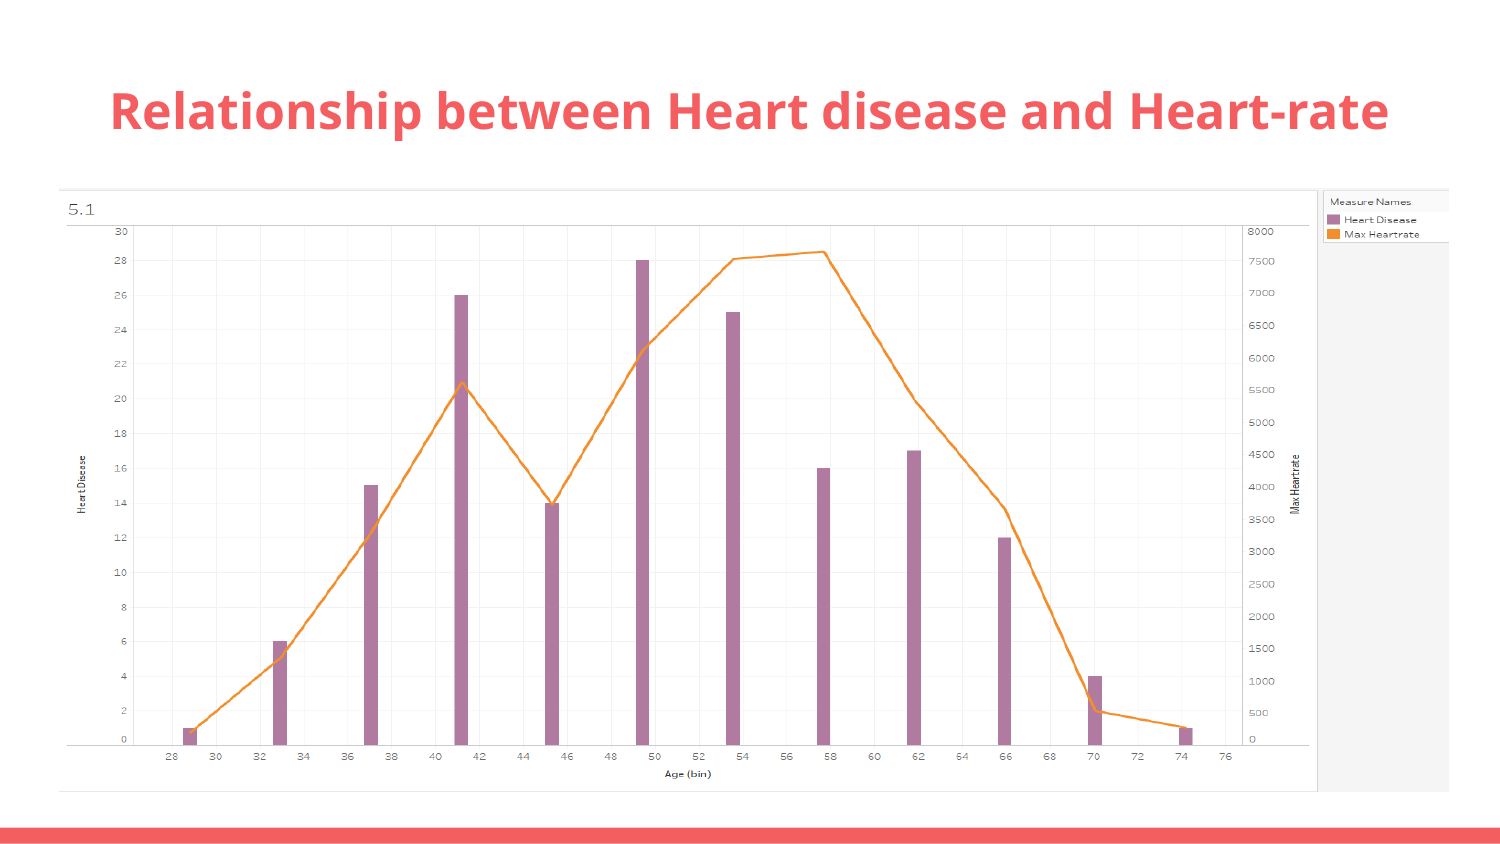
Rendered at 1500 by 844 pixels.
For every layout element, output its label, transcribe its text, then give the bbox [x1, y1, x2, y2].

picture [58, 188, 1450, 792]
title Relationship between Heart disease and Heart-rate [51, 64, 1449, 167]
